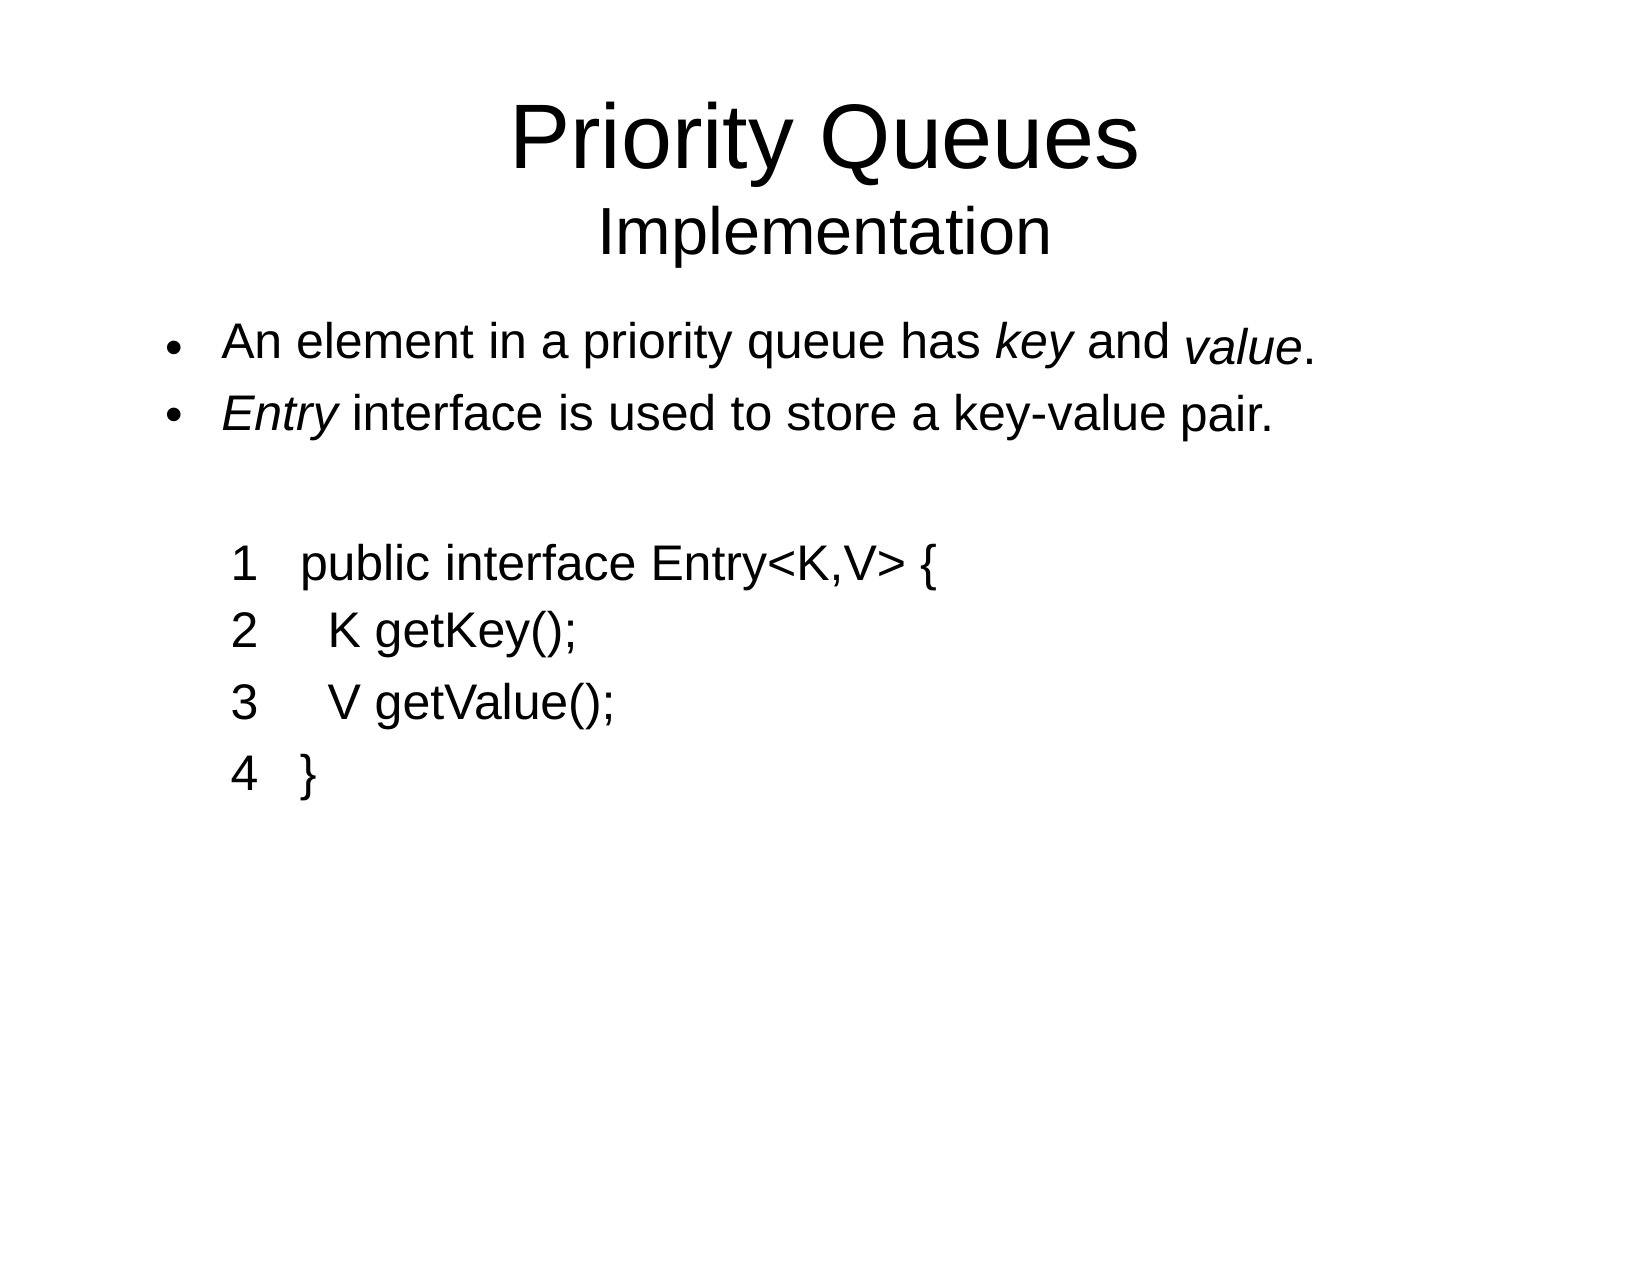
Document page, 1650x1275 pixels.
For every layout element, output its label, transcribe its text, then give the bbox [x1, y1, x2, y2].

text_box Queues [817, 91, 1157, 188]
text_box Priority [507, 91, 811, 188]
text_box public interface Entry<K,V> { K getKey(); V getValue(); } [297, 537, 947, 808]
text_box • • [162, 320, 192, 448]
text_box value. pair. [1177, 320, 1327, 448]
text_box Implementation An element in a priority queue has key and Entry interface is used to store a key-value [219, 197, 1180, 448]
text_box 1 2 3 4 [228, 537, 268, 808]
